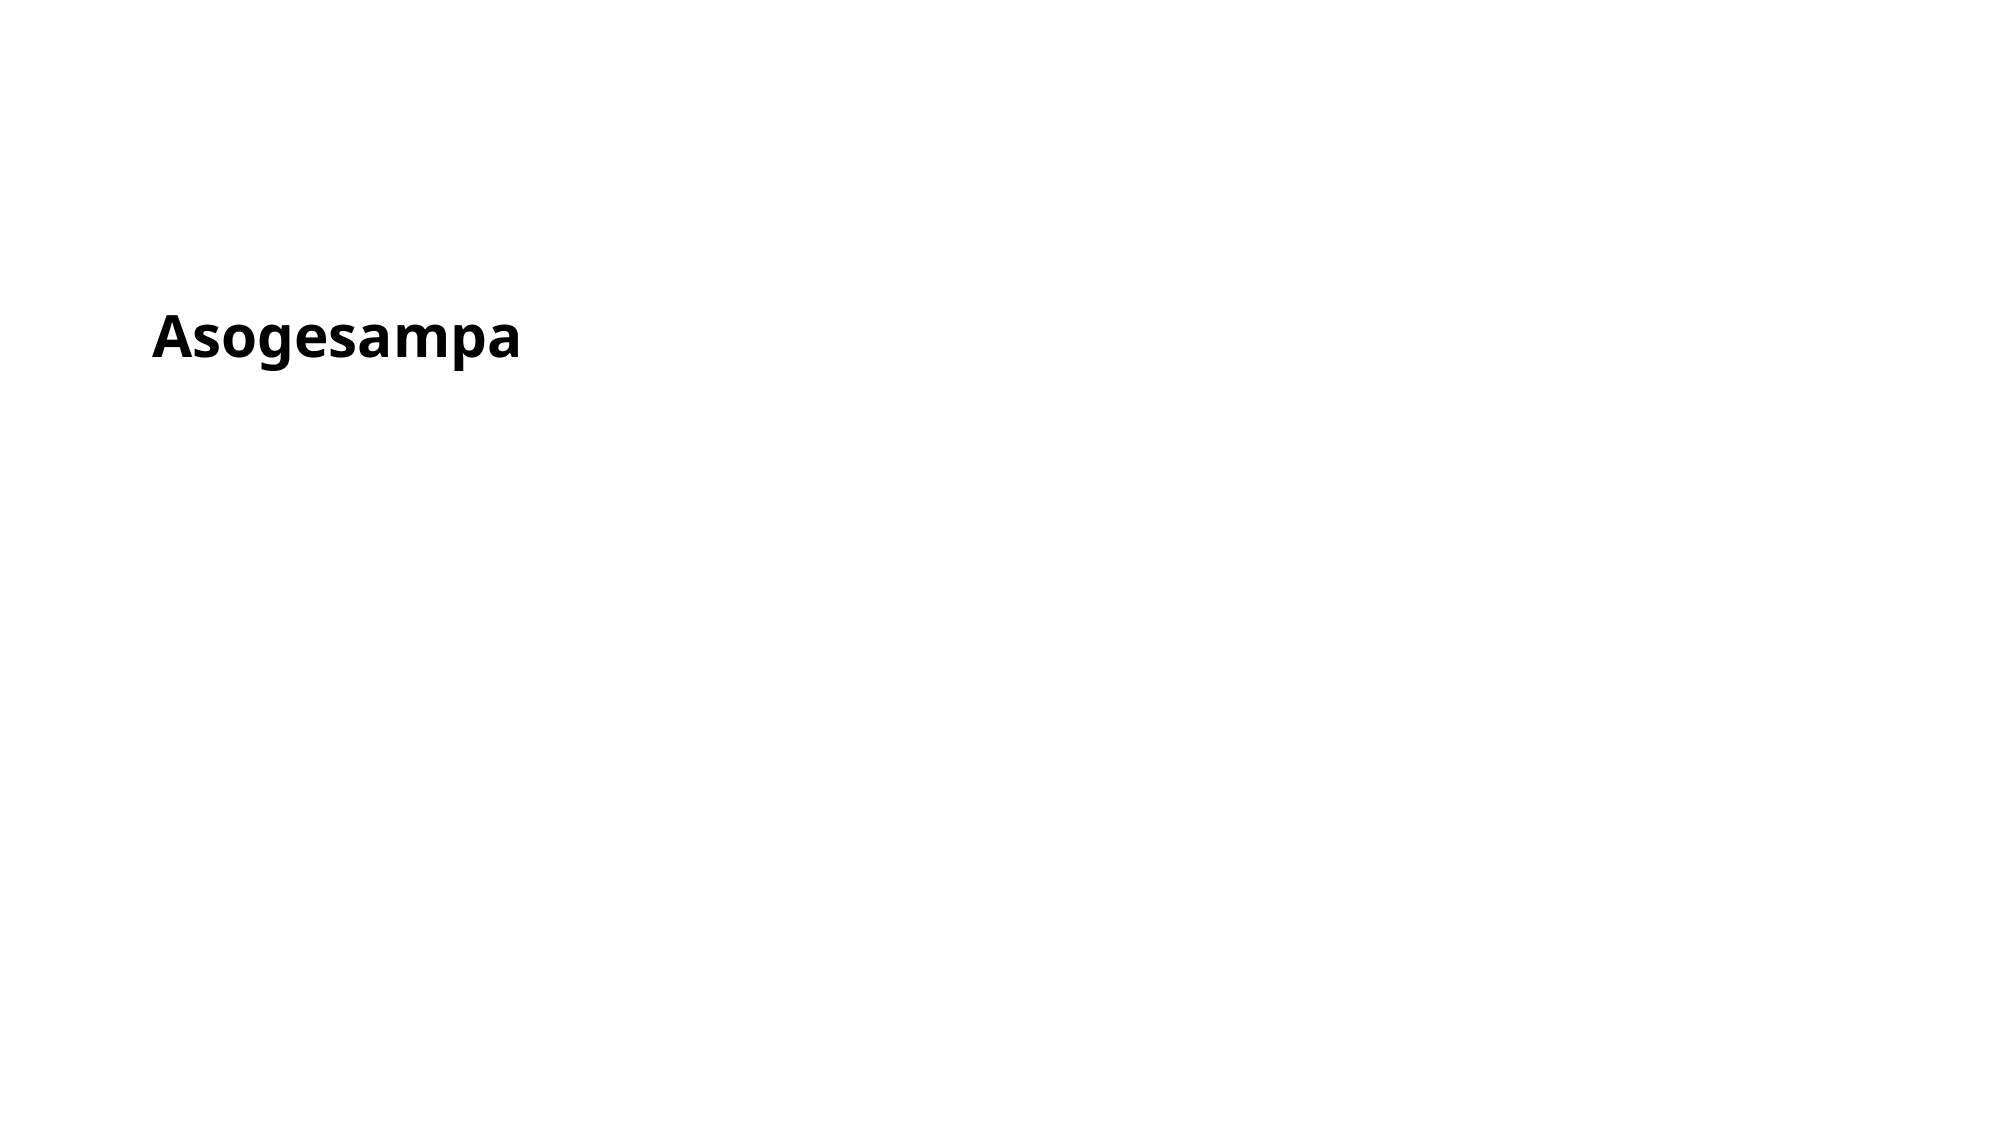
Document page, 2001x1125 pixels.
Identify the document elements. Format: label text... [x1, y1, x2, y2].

list Asogesampa [137, 299, 1863, 1014]
